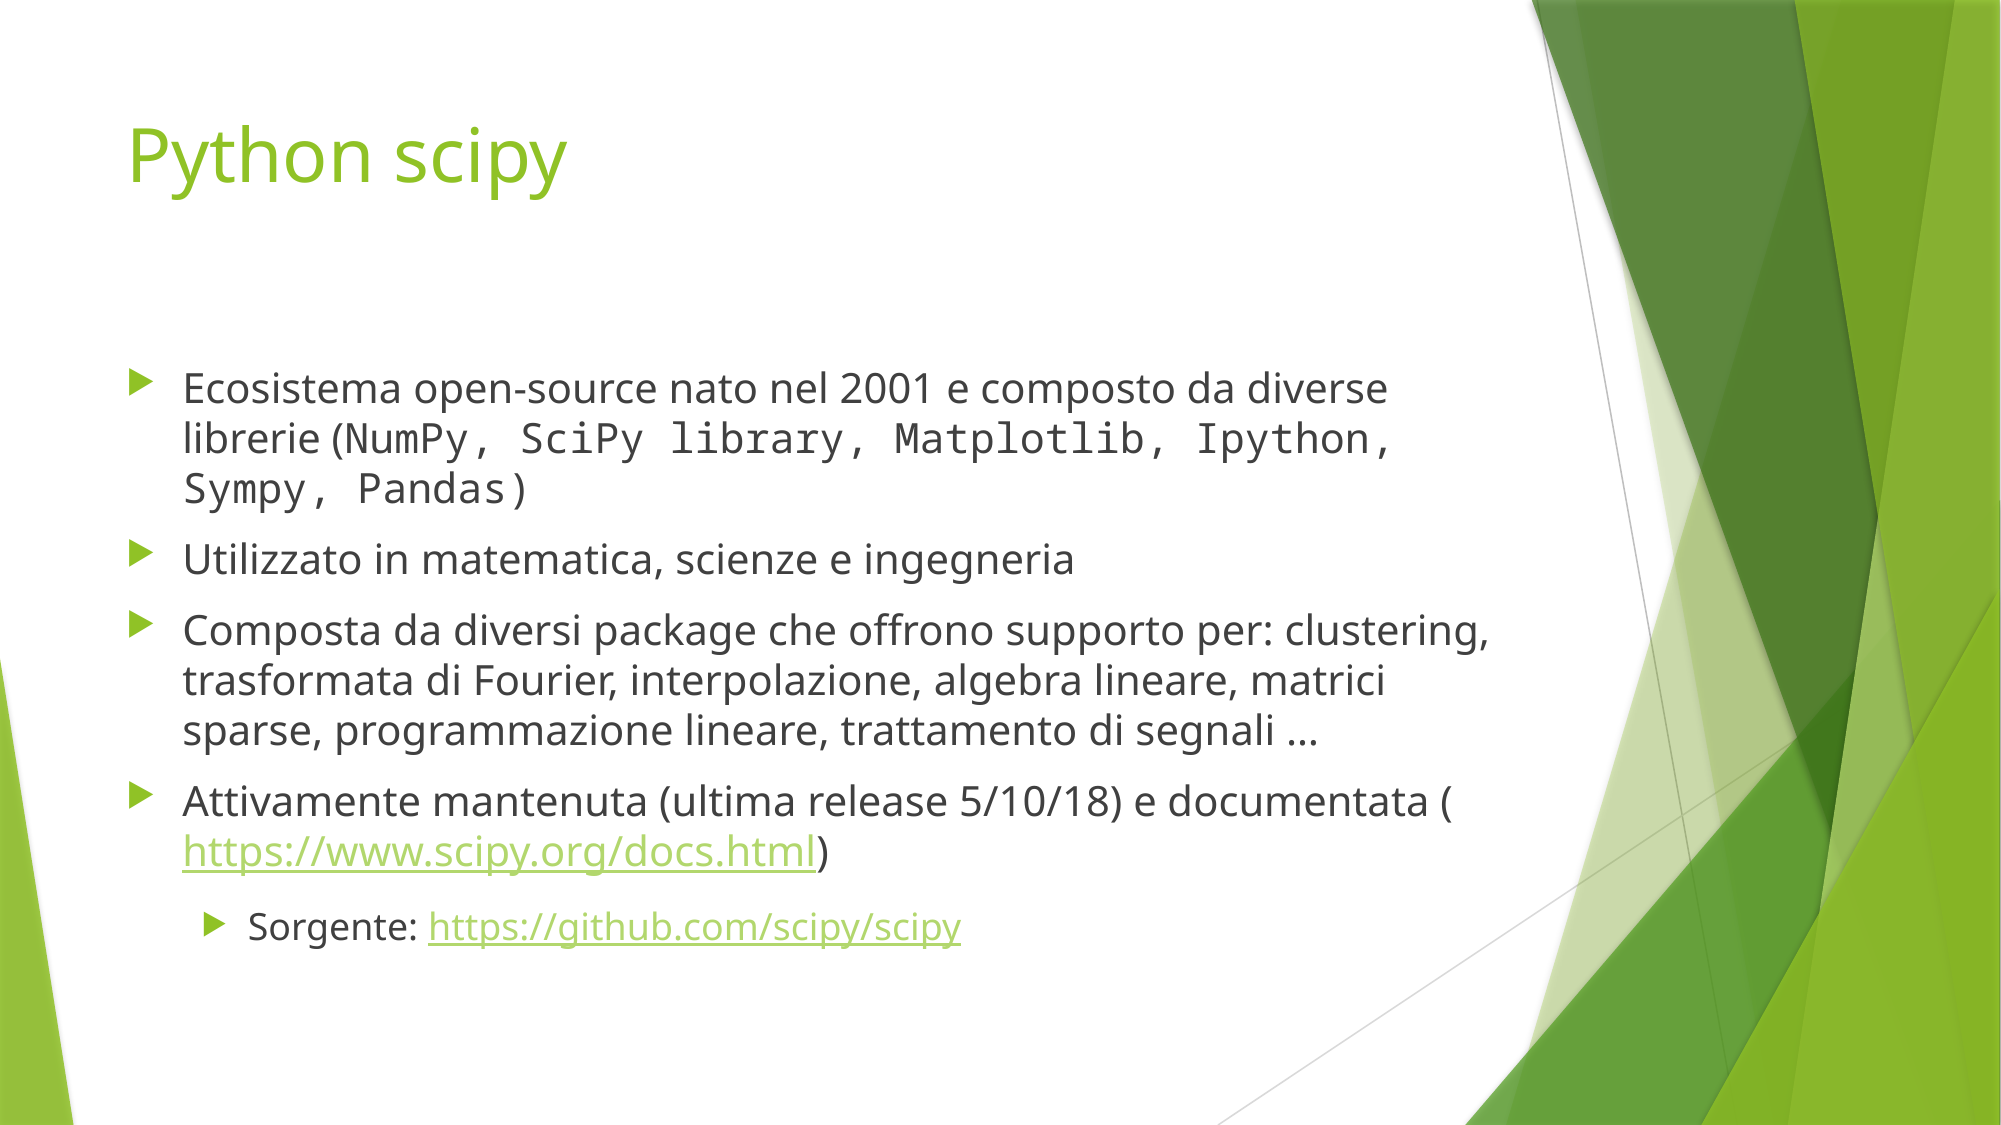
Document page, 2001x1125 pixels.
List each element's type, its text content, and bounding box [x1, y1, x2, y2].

title Python scipy [111, 99, 1522, 317]
list Ecosistema open-source nato nel 2001 e composto da diverse librerie (NumPy, SciPy library, Matplotlib, Ipython, Sympy, Pandas) Utilizzato in matematica, scienze e ingegneria Composta da diversi package che offrono supporto per: clustering, trasformata di Fourier, interpolazione, algebra lineare, matrici sparse, programmazione lineare, trattamento di segnali … Attivamente mantenuta (ultima release 5/10/18) e documentata (https://www.scipy.org/docs.html) Sorgente: https://github.com/scipy/scipy [111, 354, 1522, 992]
